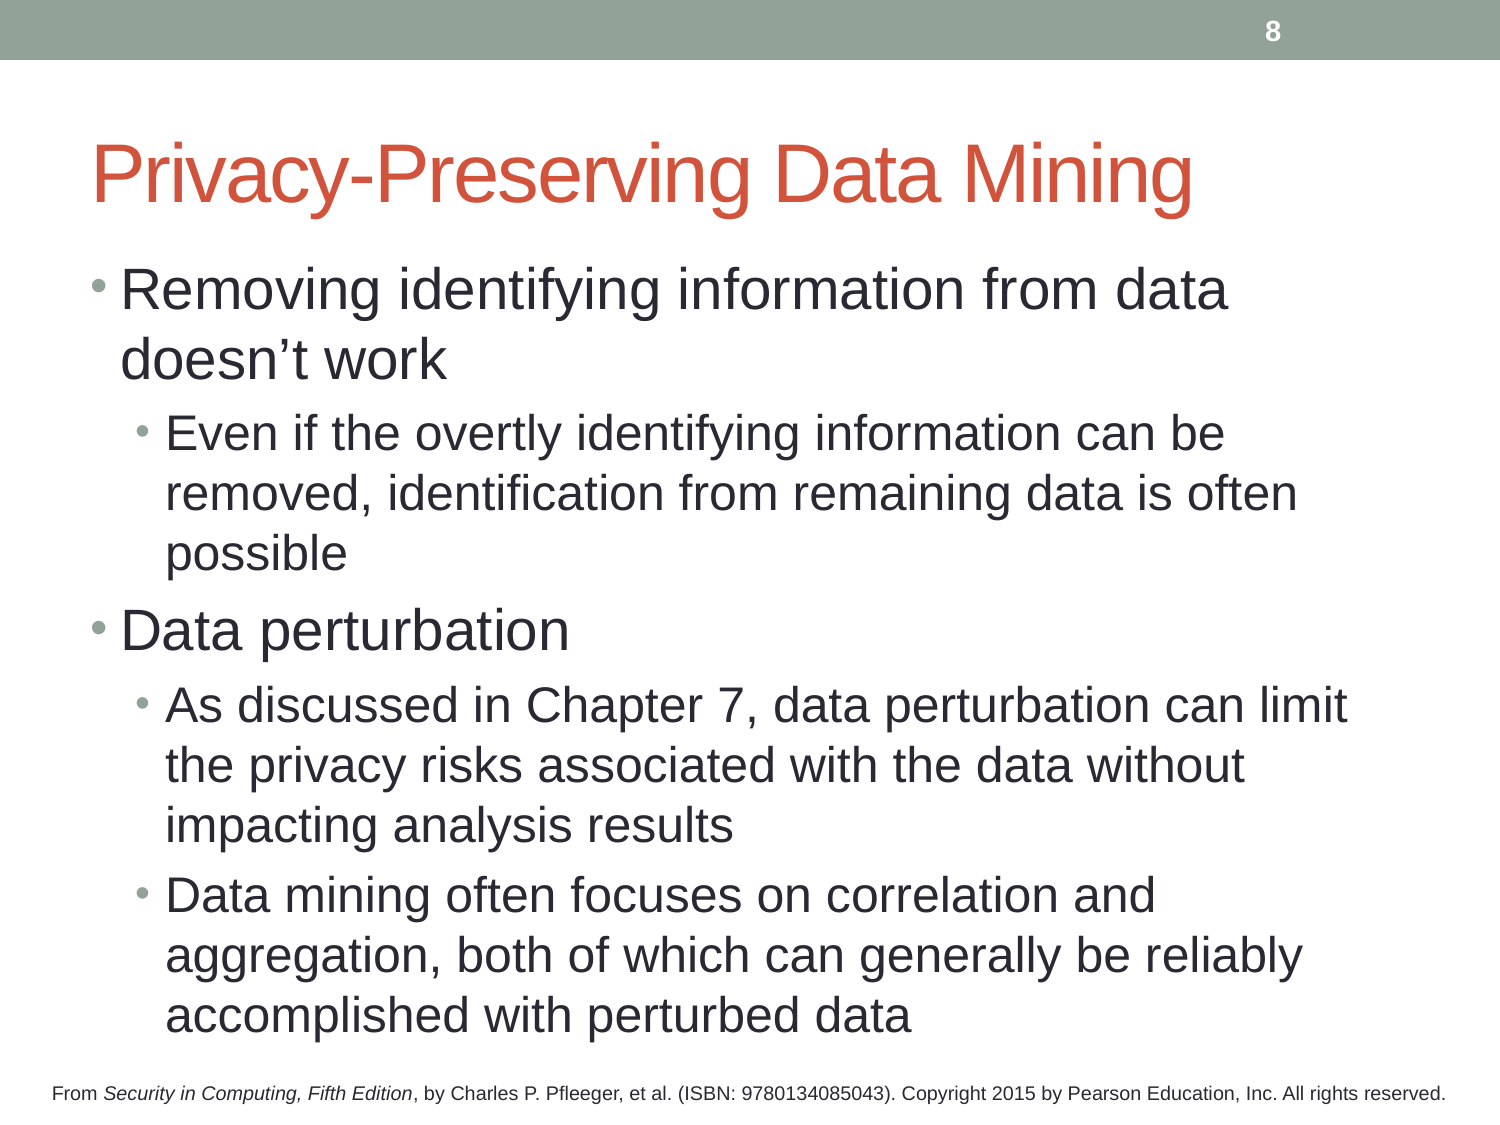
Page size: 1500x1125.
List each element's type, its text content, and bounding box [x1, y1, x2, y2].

slide_number 8 [1250, 3, 1425, 57]
title Privacy-Preserving Data Mining [75, 87, 1425, 243]
list Removing identifying information from data doesn’t work Even if the overtly identifying information can be removed, identification from remaining data is often possible Data perturbation As discussed in Chapter 7, data perturbation can limit the privacy risks associated with the data without impacting analysis results Data mining often focuses on correlation and aggregation, both of which can generally be reliably accomplished with perturbed data [75, 243, 1425, 1044]
